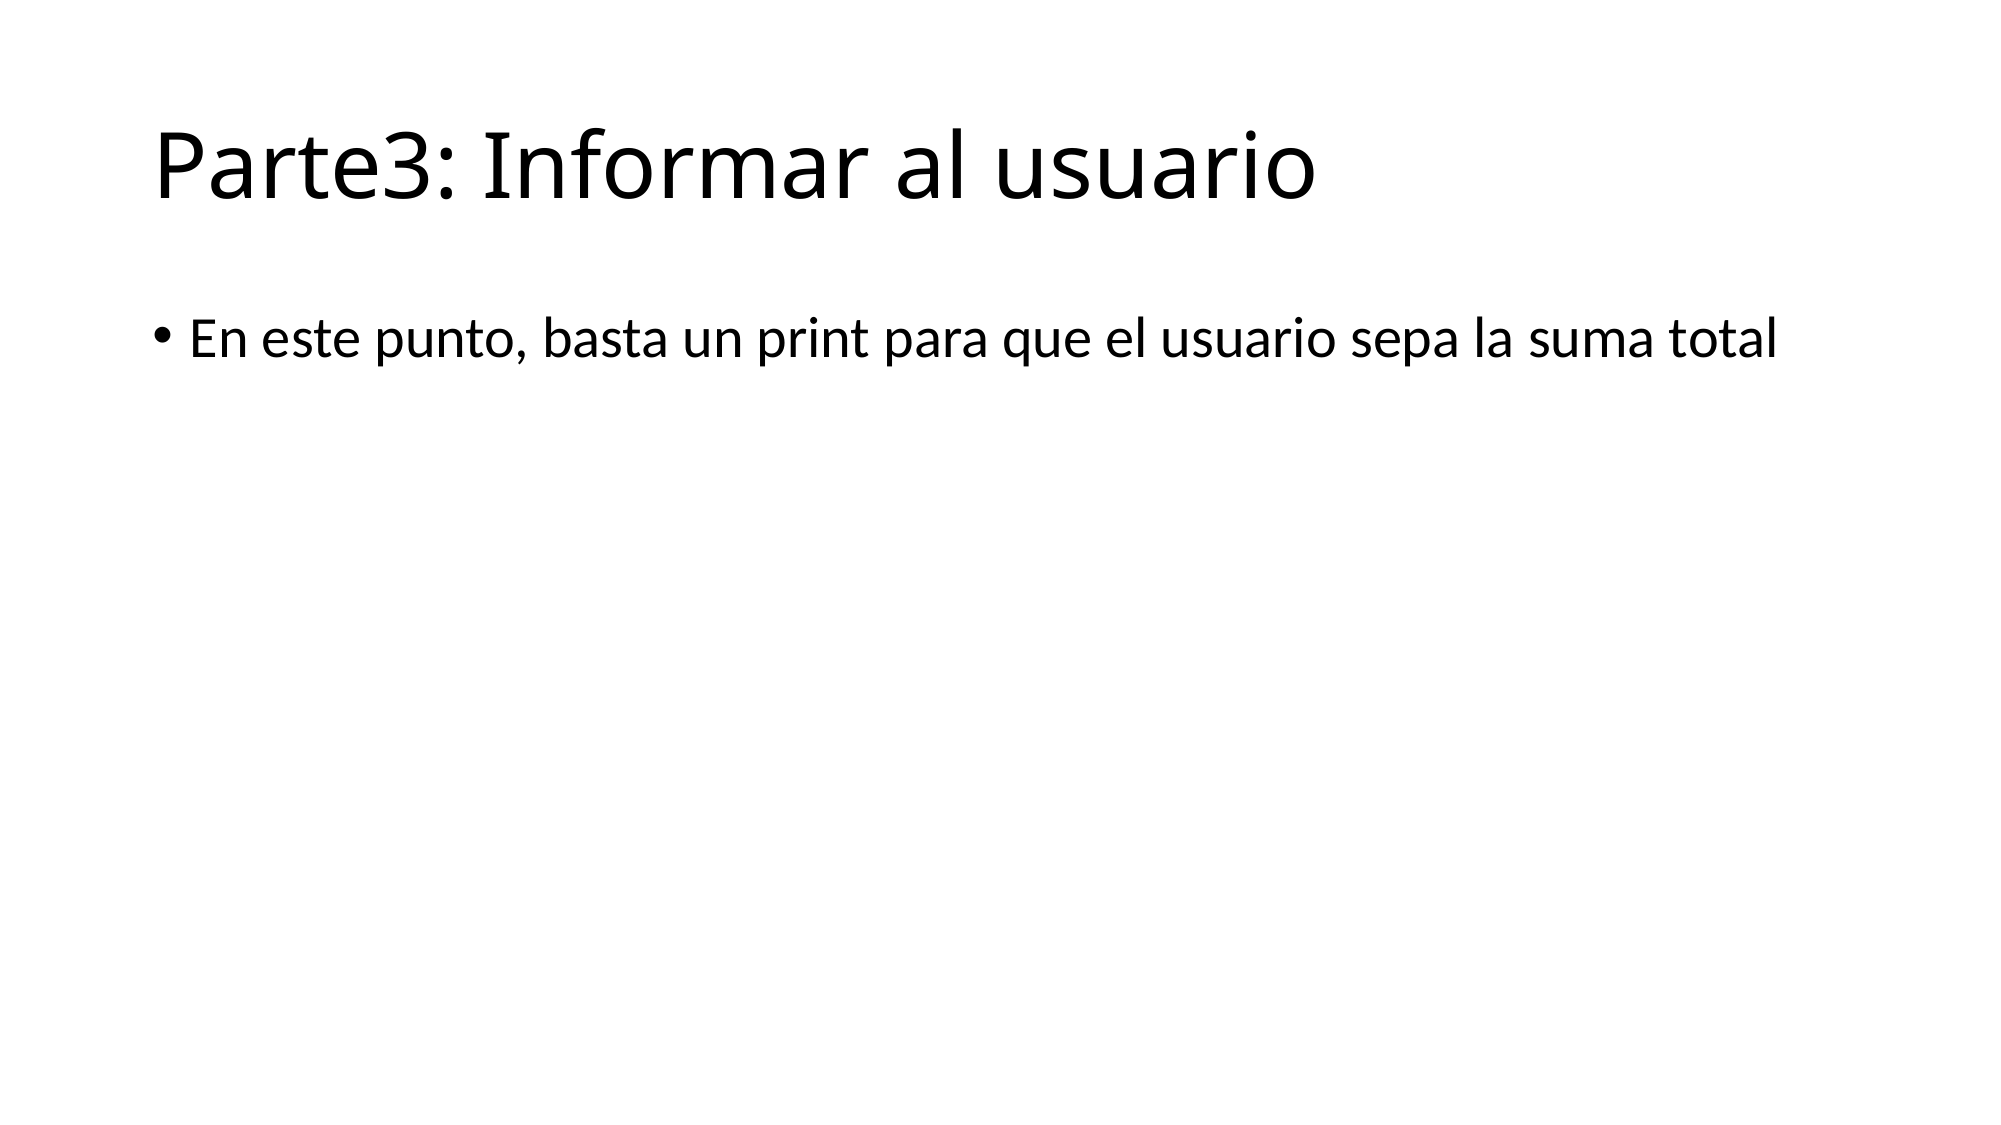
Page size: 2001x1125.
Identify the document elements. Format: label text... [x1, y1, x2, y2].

list En este punto, basta un print para que el usuario sepa la suma total [137, 299, 1863, 1014]
title Parte3: Informar al usuario [137, 59, 1863, 278]
